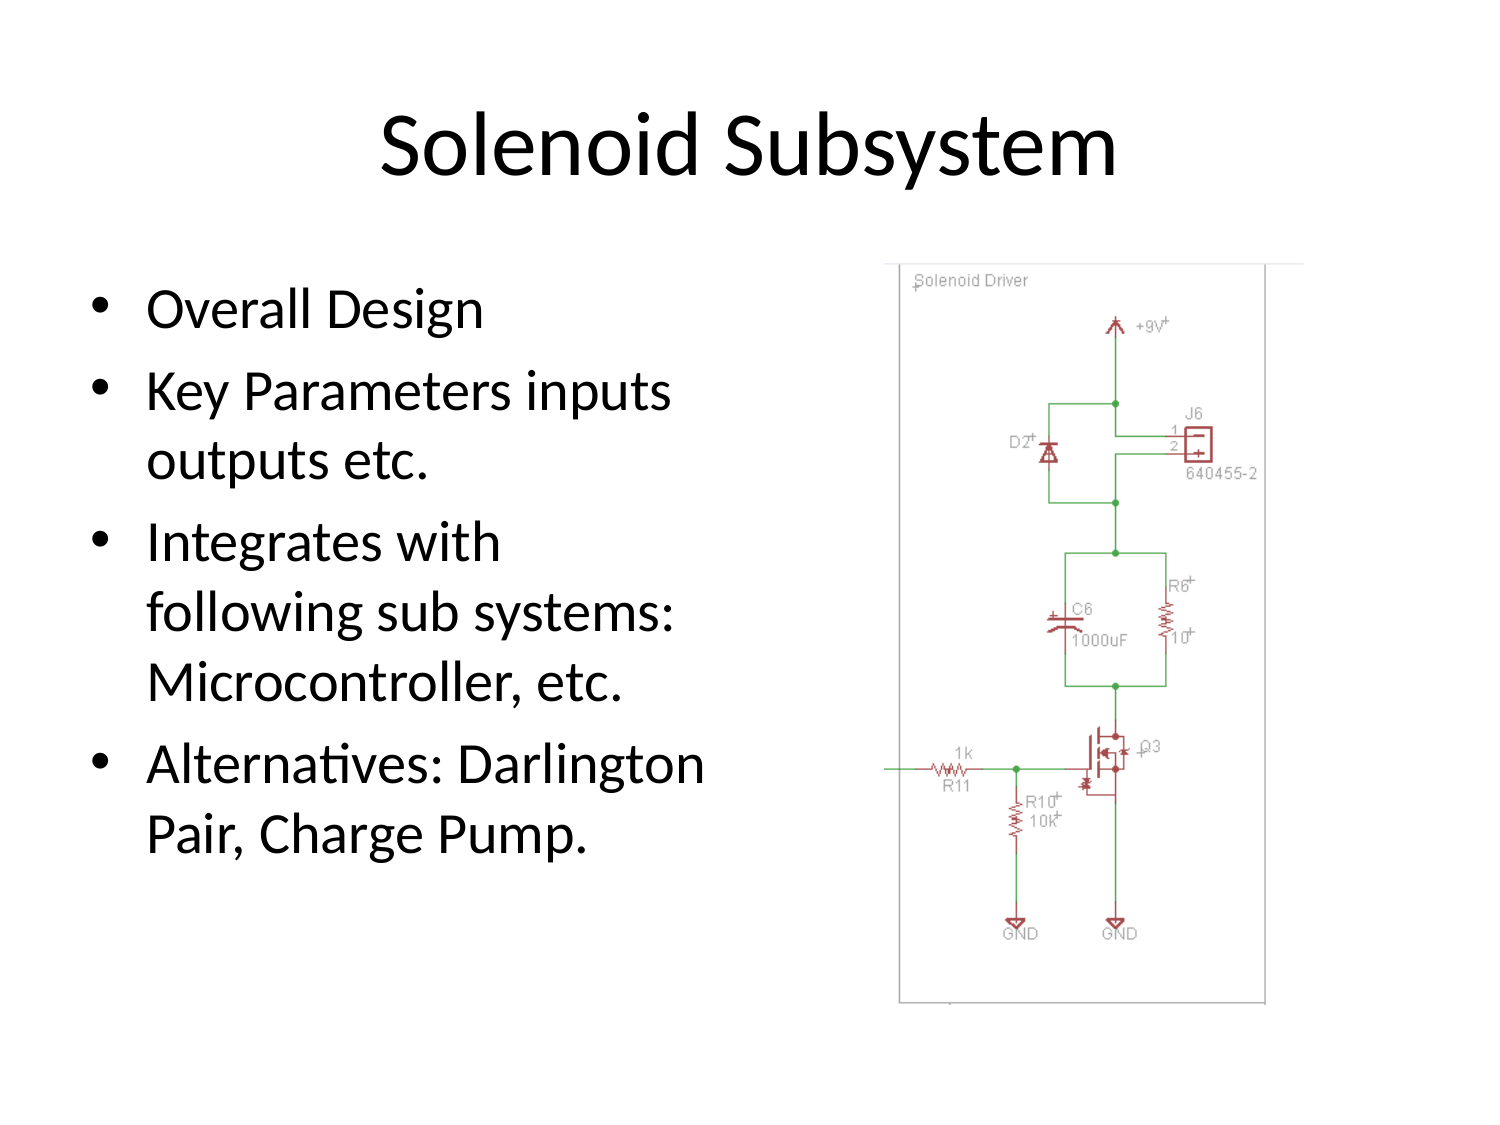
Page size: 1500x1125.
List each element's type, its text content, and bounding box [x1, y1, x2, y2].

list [883, 262, 1304, 1006]
title Solenoid Subsystem [75, 45, 1425, 233]
list Overall Design Key Parameters inputs outputs etc. Integrates with following sub systems: Microcontroller, etc. Alternatives: Darlington Pair, Charge Pump. [75, 262, 738, 1005]
